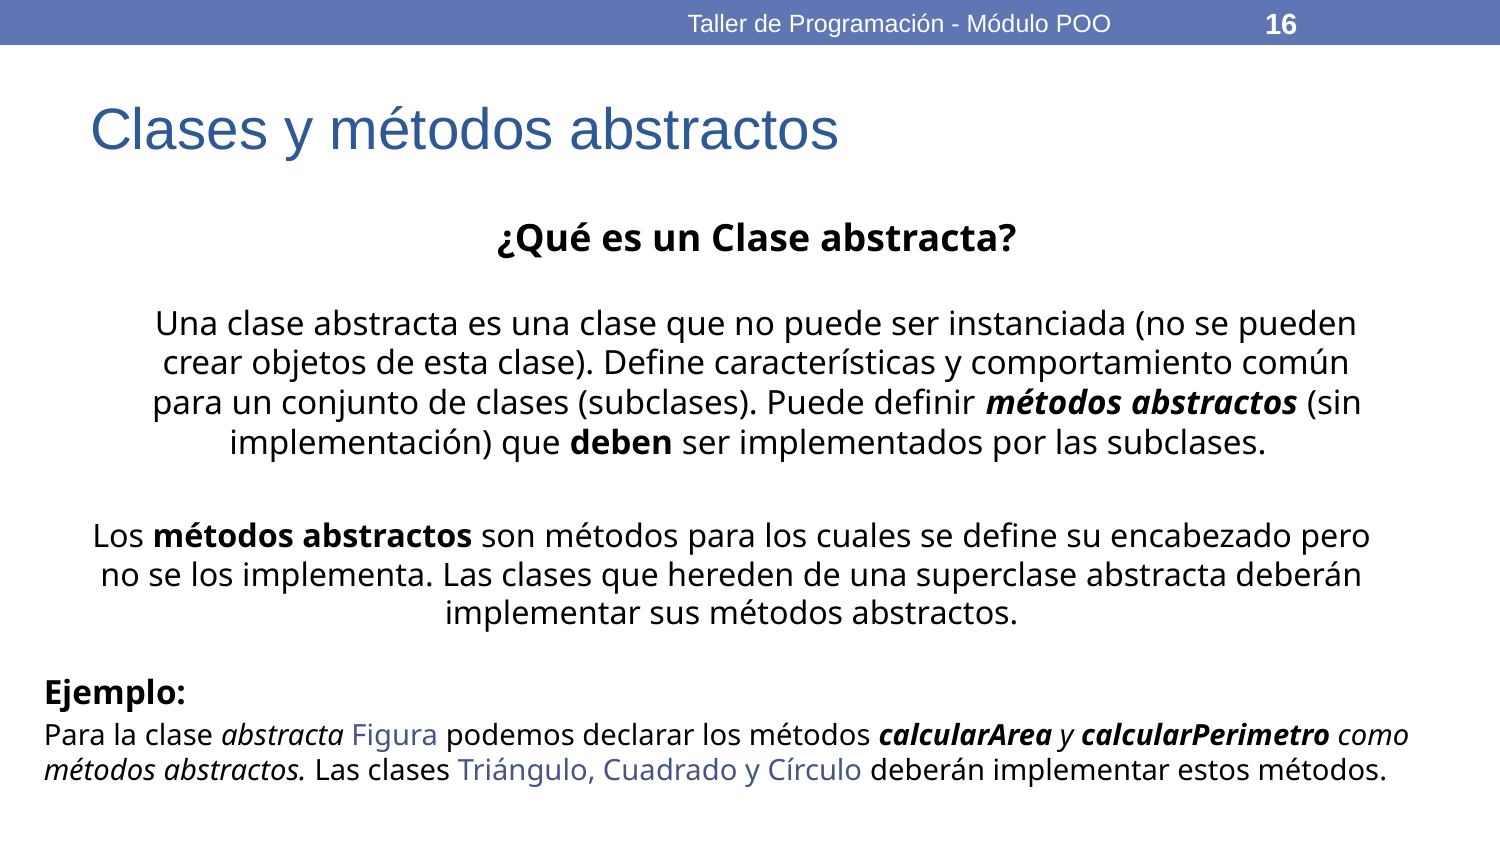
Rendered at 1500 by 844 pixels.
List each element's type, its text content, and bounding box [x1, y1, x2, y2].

title Clases y métodos abstractos [75, 65, 1425, 188]
list Los métodos abstractos son métodos para los cuales se define su encabezado pero no se los implementa. Las clases que hereden de una superclase abstracta deberán implementar sus métodos abstractos. [54, 507, 1409, 641]
list Ejemplo: Para la clase abstracta Figura podemos declarar los métodos calcularArea y calcularPerimetro como métodos abstractos. Las clases Triángulo, Cuadrado y Círculo deberán implementar estos métodos. [28, 663, 1447, 809]
list ¿Qué es un Clase abstracta? Una clase abstracta es una clase que no puede ser instanciada (no se pueden crear objetos de esta clase). Define características y comportamiento común para un conjunto de clases (subclases). Puede definir métodos abstractos (sin implementación) que deben ser implementados por las subclases. [104, 206, 1380, 484]
slide_number 16 [1250, 2, 1425, 43]
footer Taller de Programación - Módulo POO [562, 2, 1238, 43]
